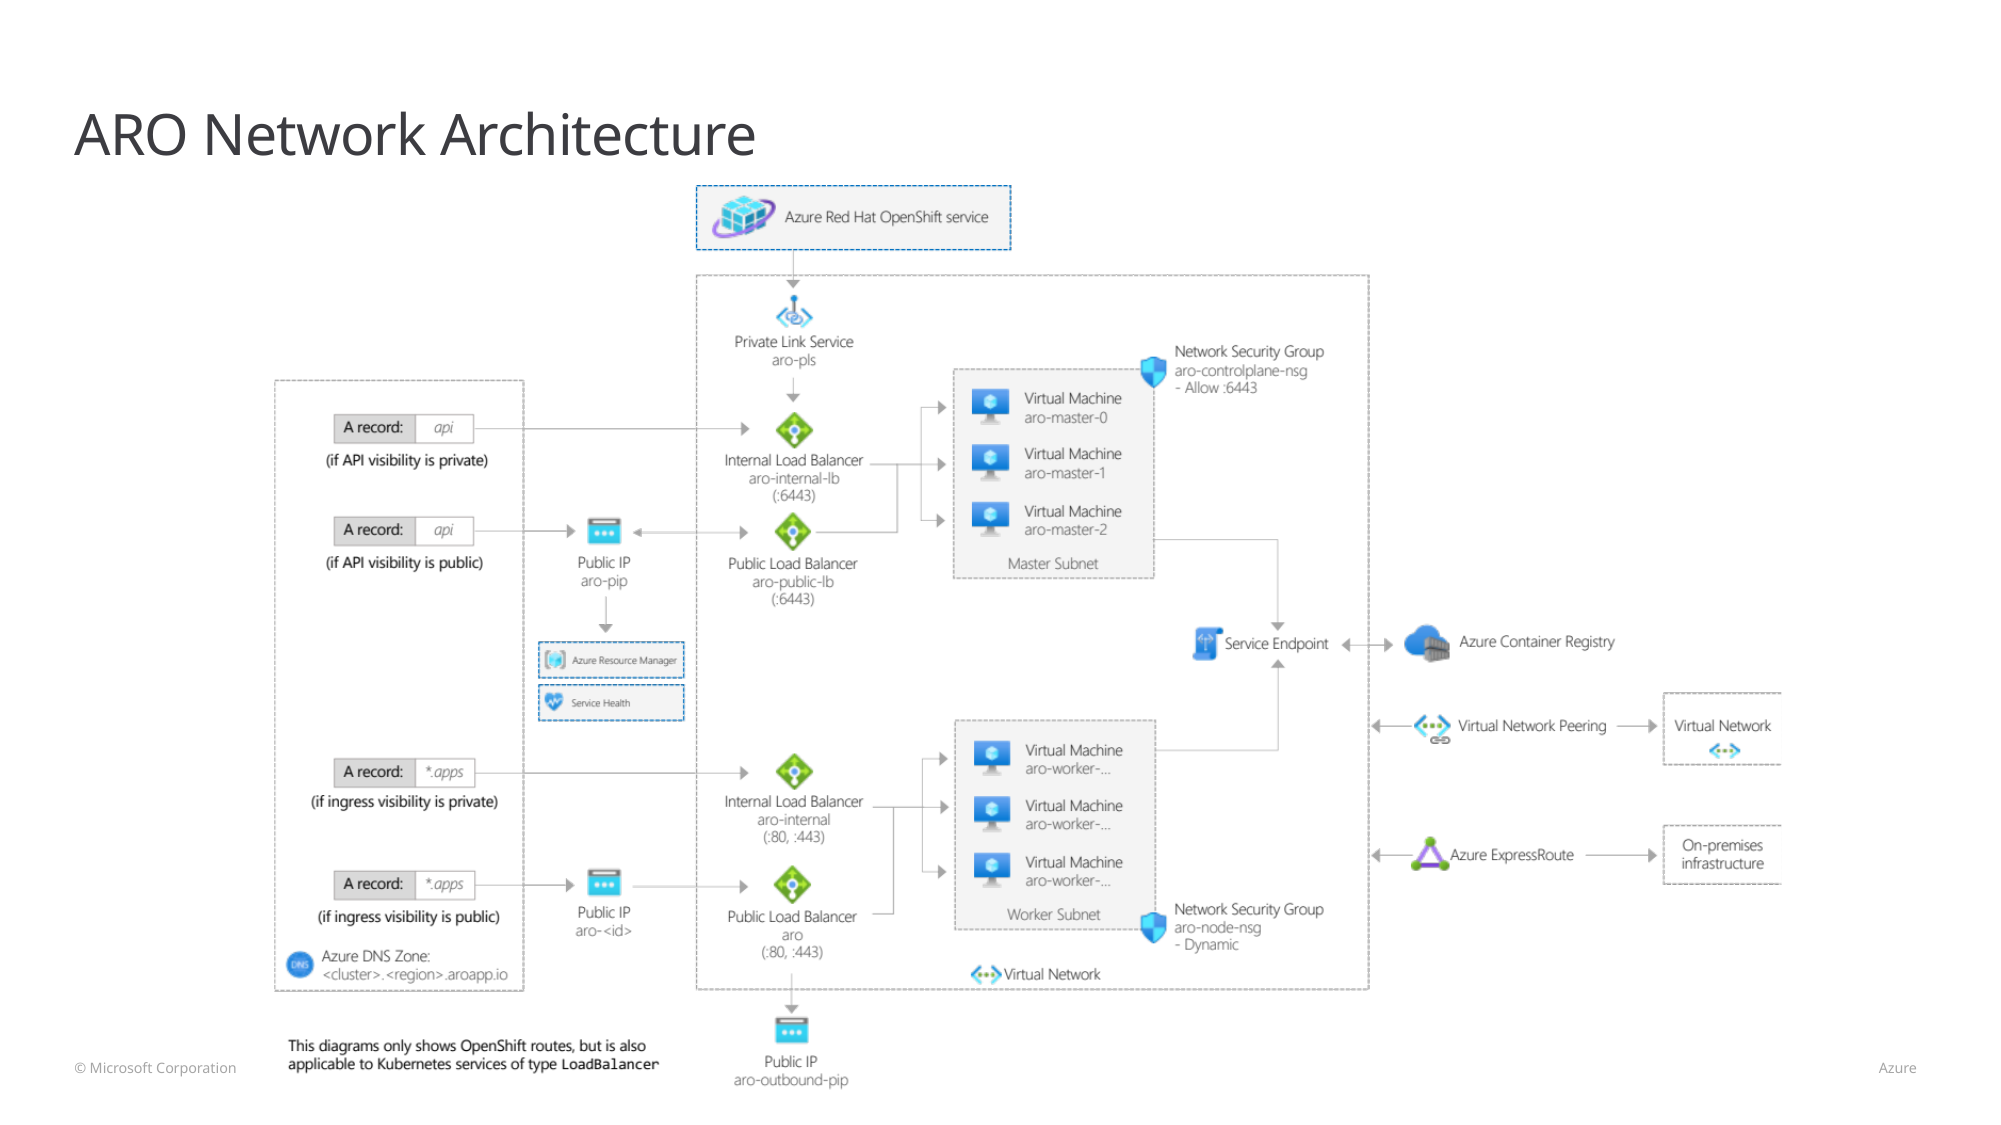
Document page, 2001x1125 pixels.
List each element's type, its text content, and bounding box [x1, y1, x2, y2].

picture [274, 185, 1782, 1096]
footer © Microsoft Corporation Azure [59, 1058, 274, 1078]
footer © Microsoft Corporation Azure [1782, 1058, 1960, 1078]
title ARO Network Architecture [74, 101, 1930, 168]
